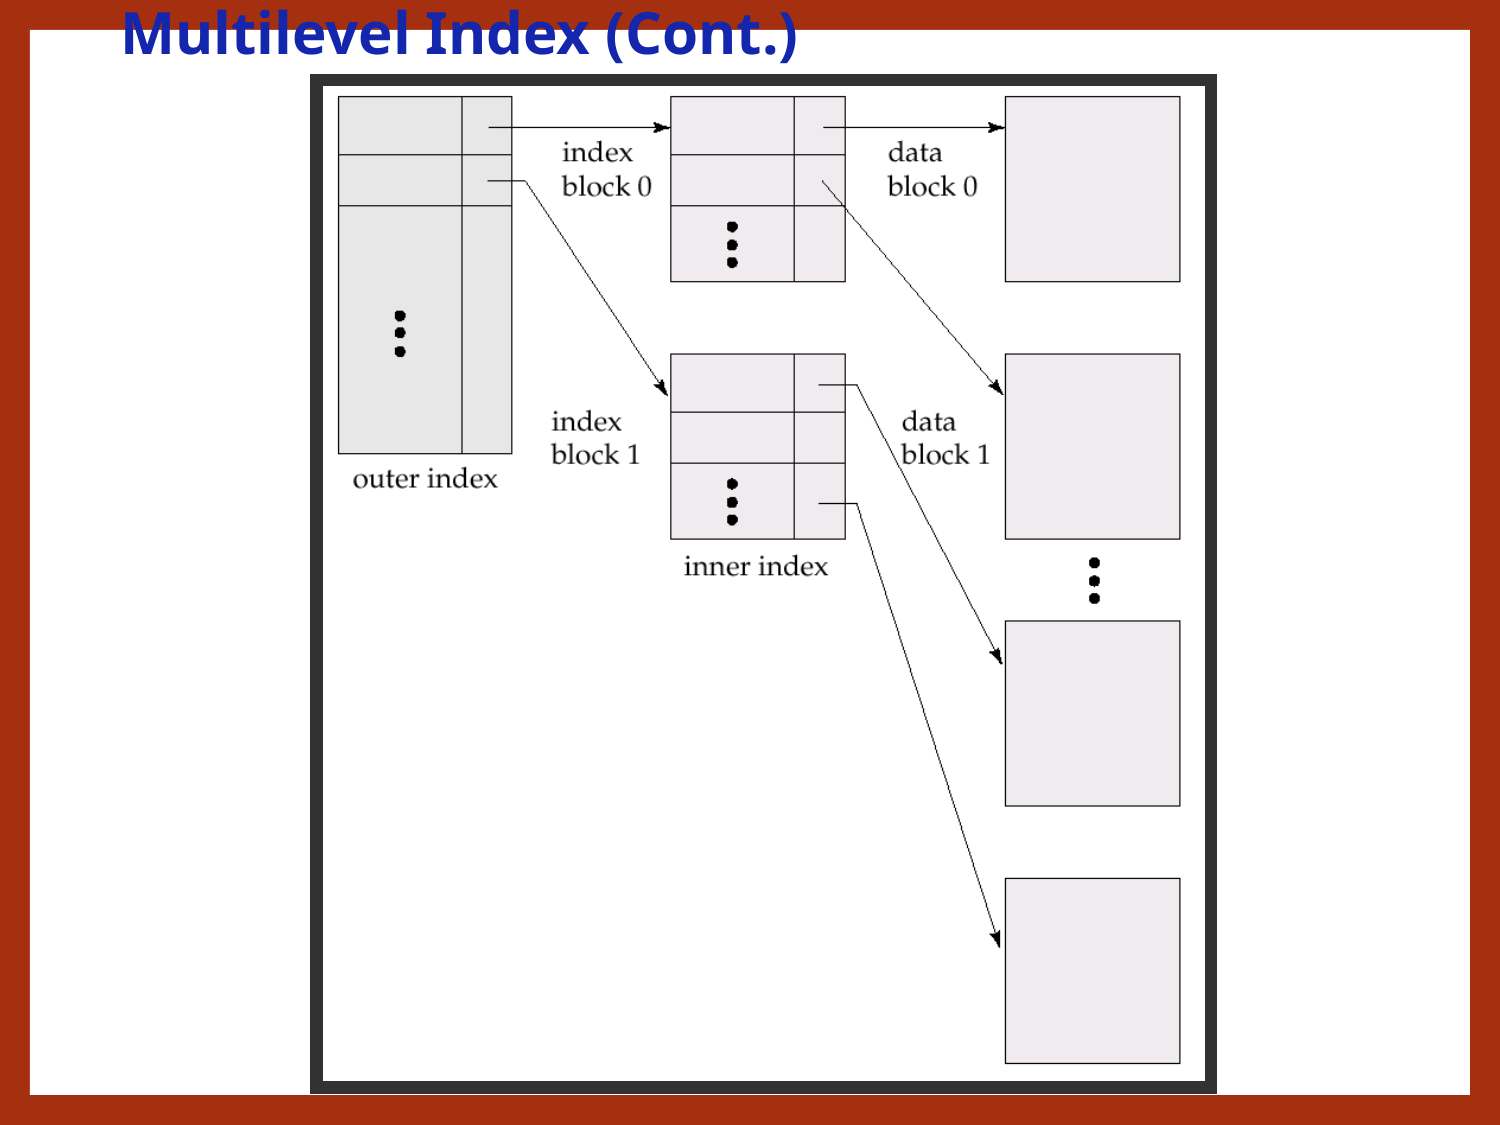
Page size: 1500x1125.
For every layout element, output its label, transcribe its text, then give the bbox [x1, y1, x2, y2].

title Multilevel Index (Cont.) [105, 0, 1431, 72]
picture [322, 86, 1205, 1082]
